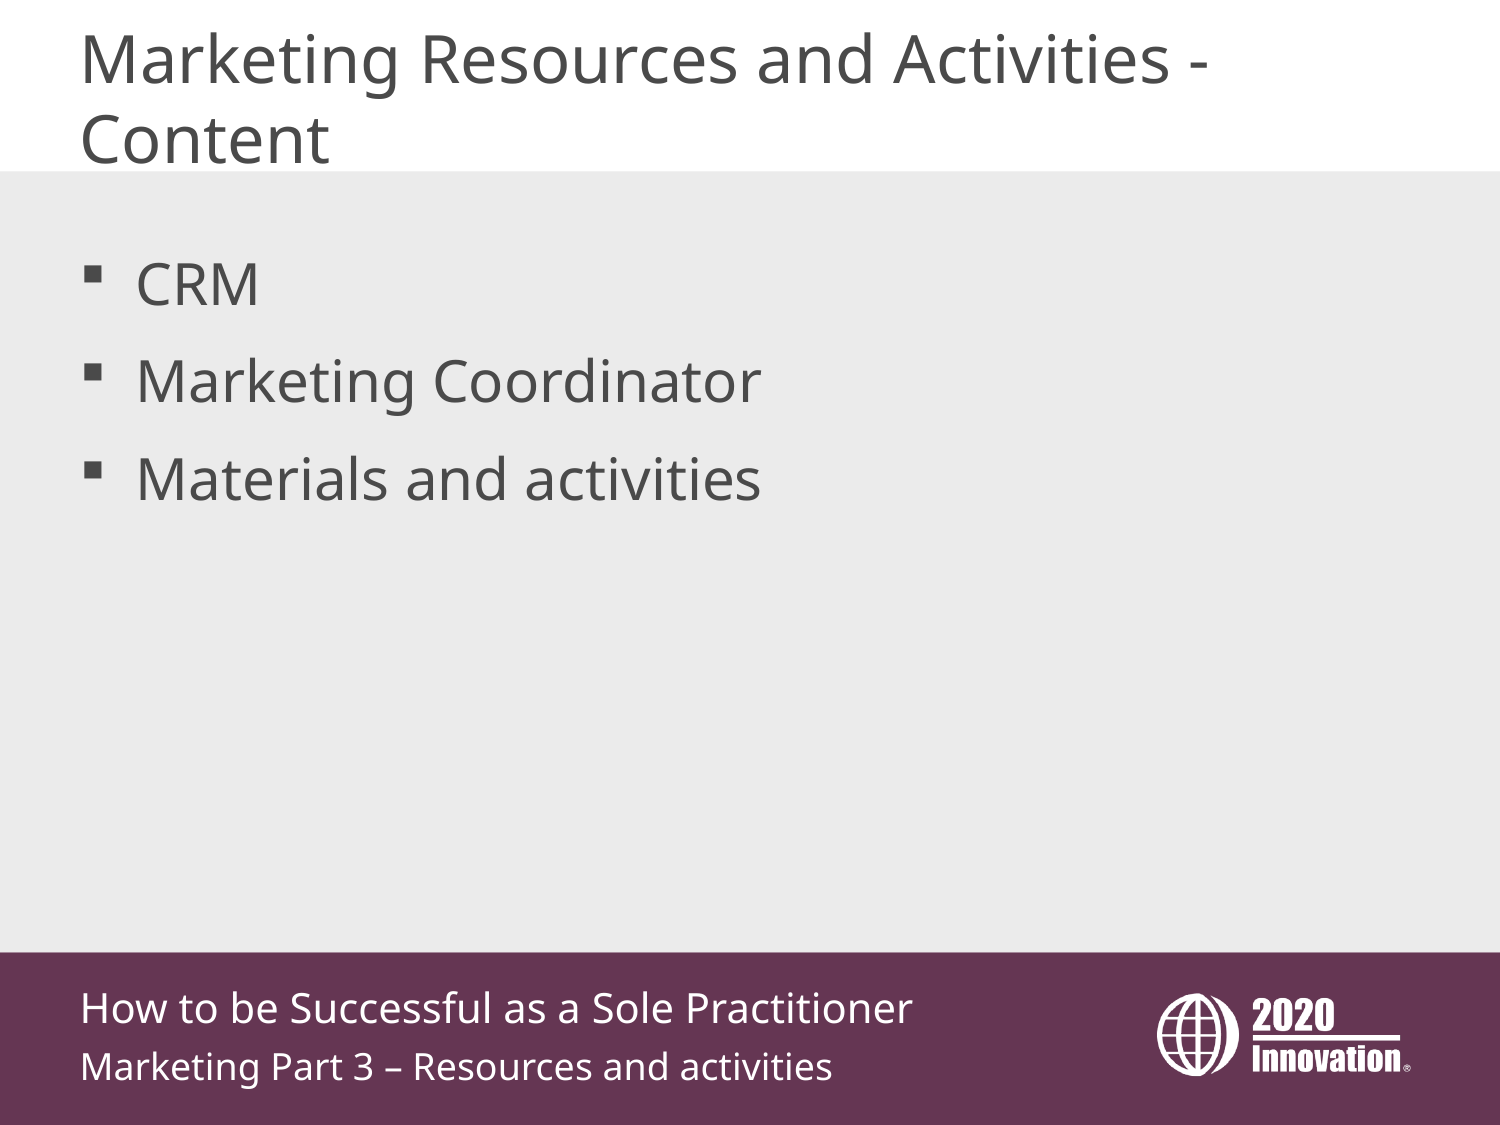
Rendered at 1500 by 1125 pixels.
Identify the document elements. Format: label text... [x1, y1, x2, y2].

picture [1126, 975, 1441, 1094]
list CRM Marketing Coordinator Materials and activities [64, 236, 1435, 874]
title Marketing Resources and Activities - Content [64, 45, 1435, 149]
